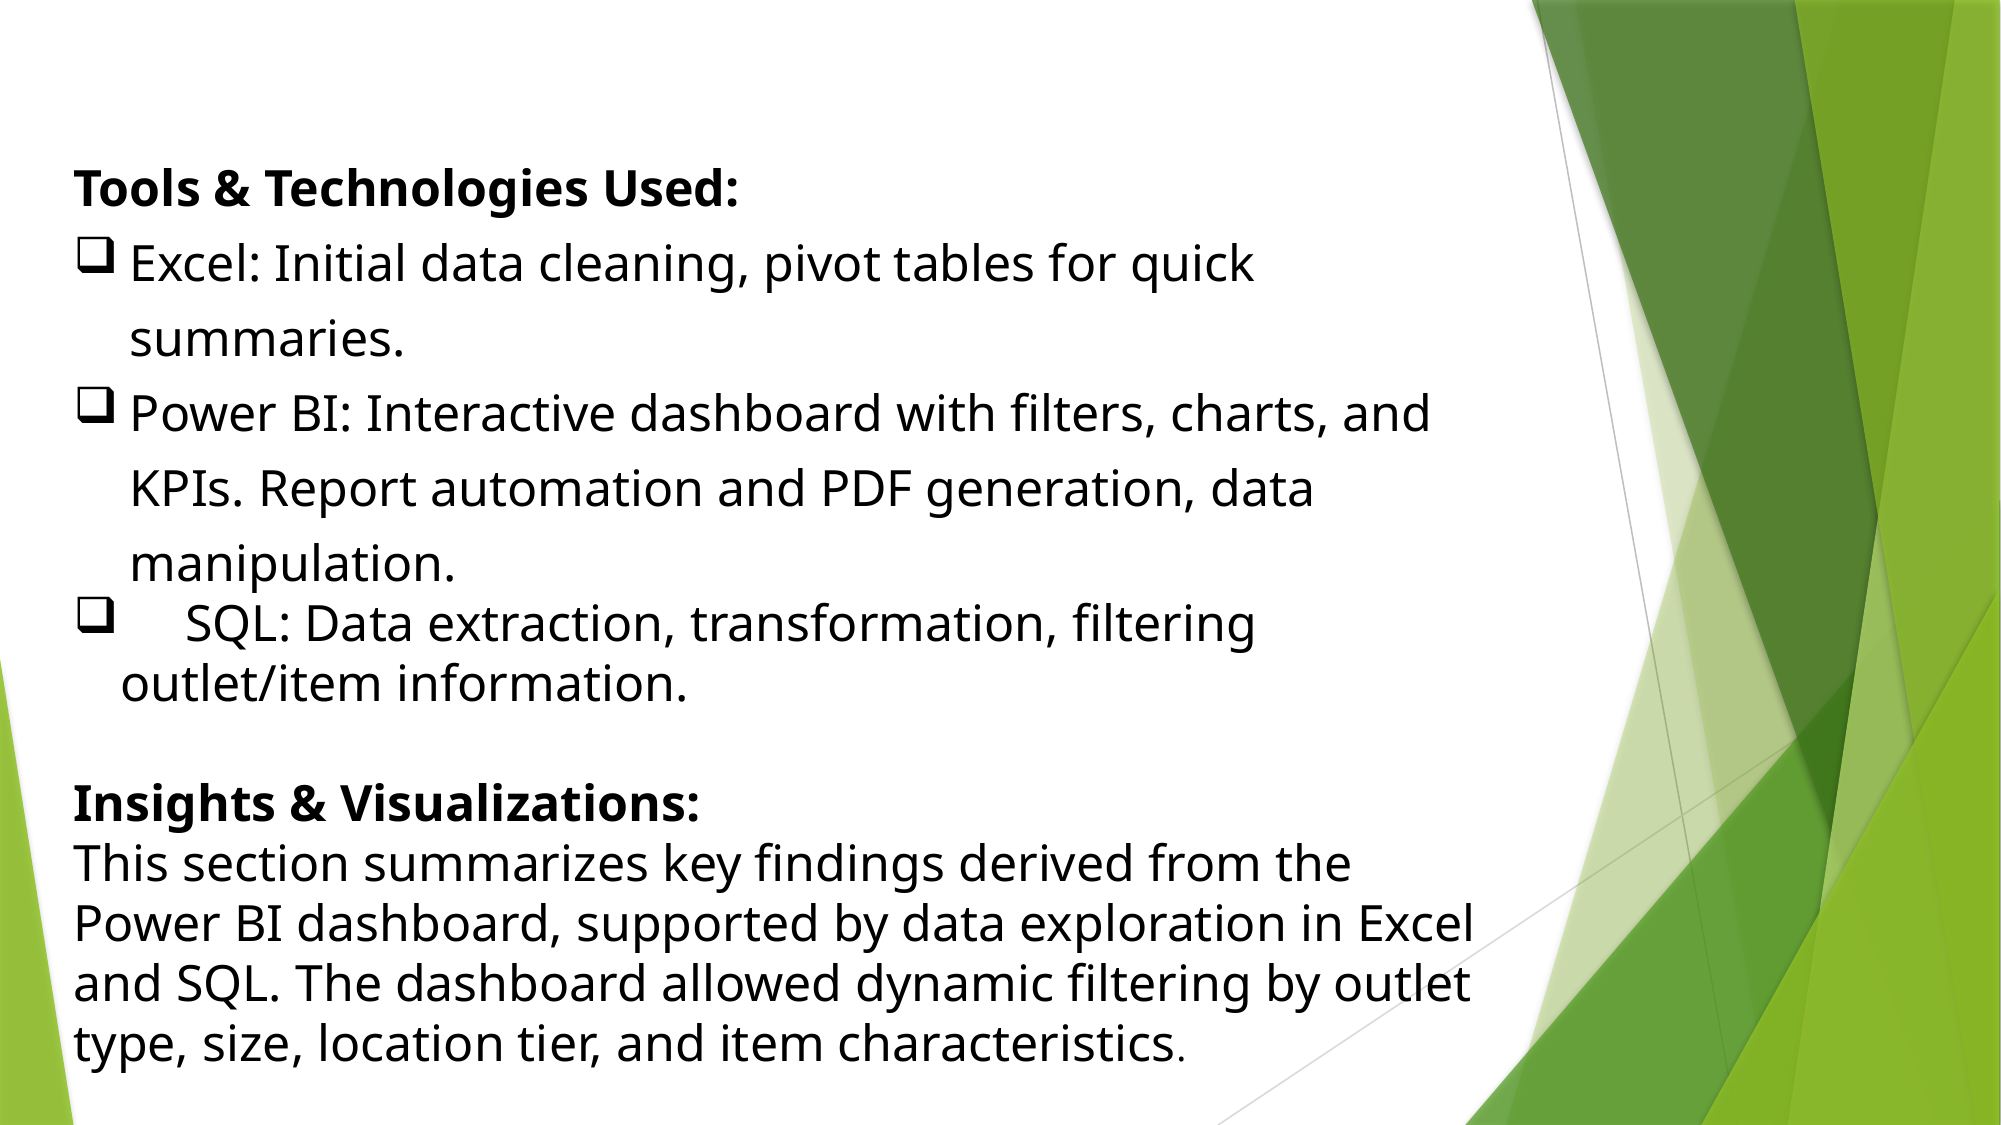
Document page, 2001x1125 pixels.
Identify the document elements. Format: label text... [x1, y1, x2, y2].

text_box Tools & Technologies Used: Excel: Initial data cleaning, pivot tables for quick summaries. Power BI: Interactive dashboard with filters, charts, and KPIs. Report automation and PDF generation, data manipulation. SQL: Data extraction, transformation, filtering outlet/item information. Insights & Visualizations: This section summarizes key findings derived from the Power BI dashboard, supported by data exploration in Excel and SQL. The dashboard allowed dynamic filtering by outlet type, size, location tier, and item characteristics. [58, 146, 1534, 1108]
